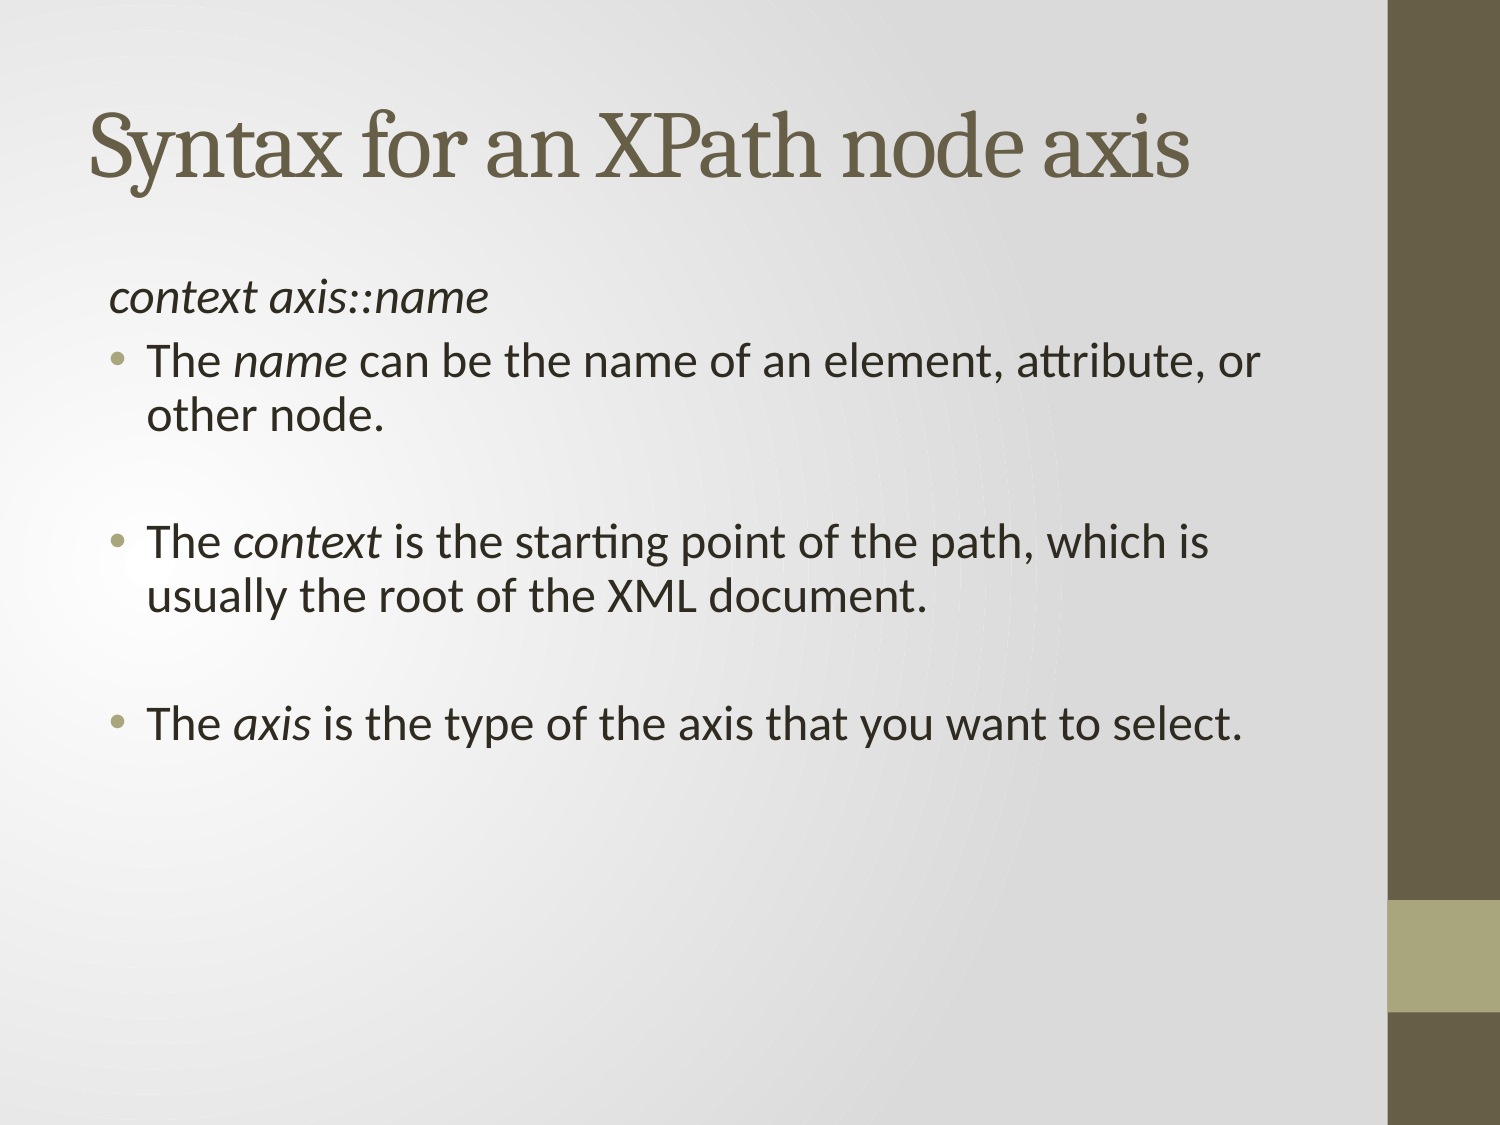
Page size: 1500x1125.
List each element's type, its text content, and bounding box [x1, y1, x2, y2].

list context axis::name The name can be the name of an element, attribute, or other node. The context is the starting point of the path, which is usually the root of the XML document. The axis is the type of the axis that you want to select. [75, 262, 1325, 1050]
title Syntax for an XPath node axis [75, 45, 1325, 233]
